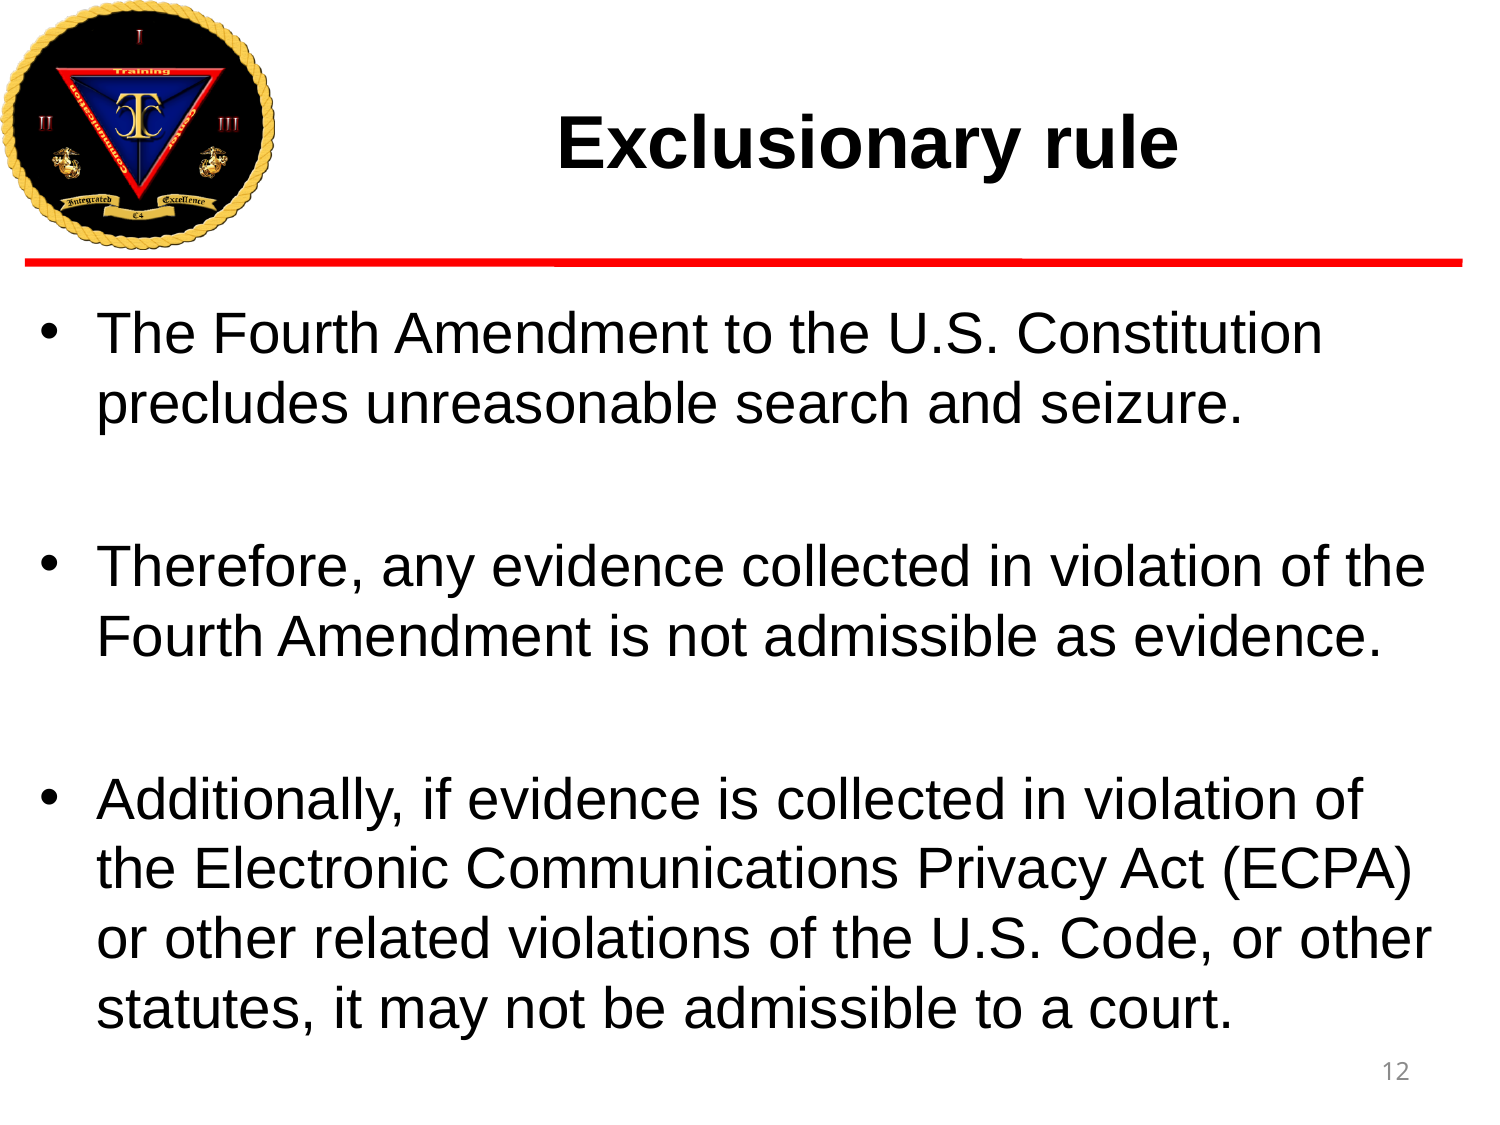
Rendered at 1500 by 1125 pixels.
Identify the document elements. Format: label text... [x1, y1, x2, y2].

list The Fourth Amendment to the U.S. Constitution precludes unreasonable search and seizure. Therefore, any evidence collected in violation of the Fourth Amendment is not admissible as evidence. Additionally, if evidence is collected in violation of the Electronic Communications Privacy Act (ECPA) or other related violations of the U.S. Code, or other statutes, it may not be admissible to a court. [24, 287, 1463, 1125]
slide_number 12 [1074, 1042, 1425, 1103]
picture [0, 0, 275, 250]
title Exclusionary rule [274, 44, 1463, 233]
